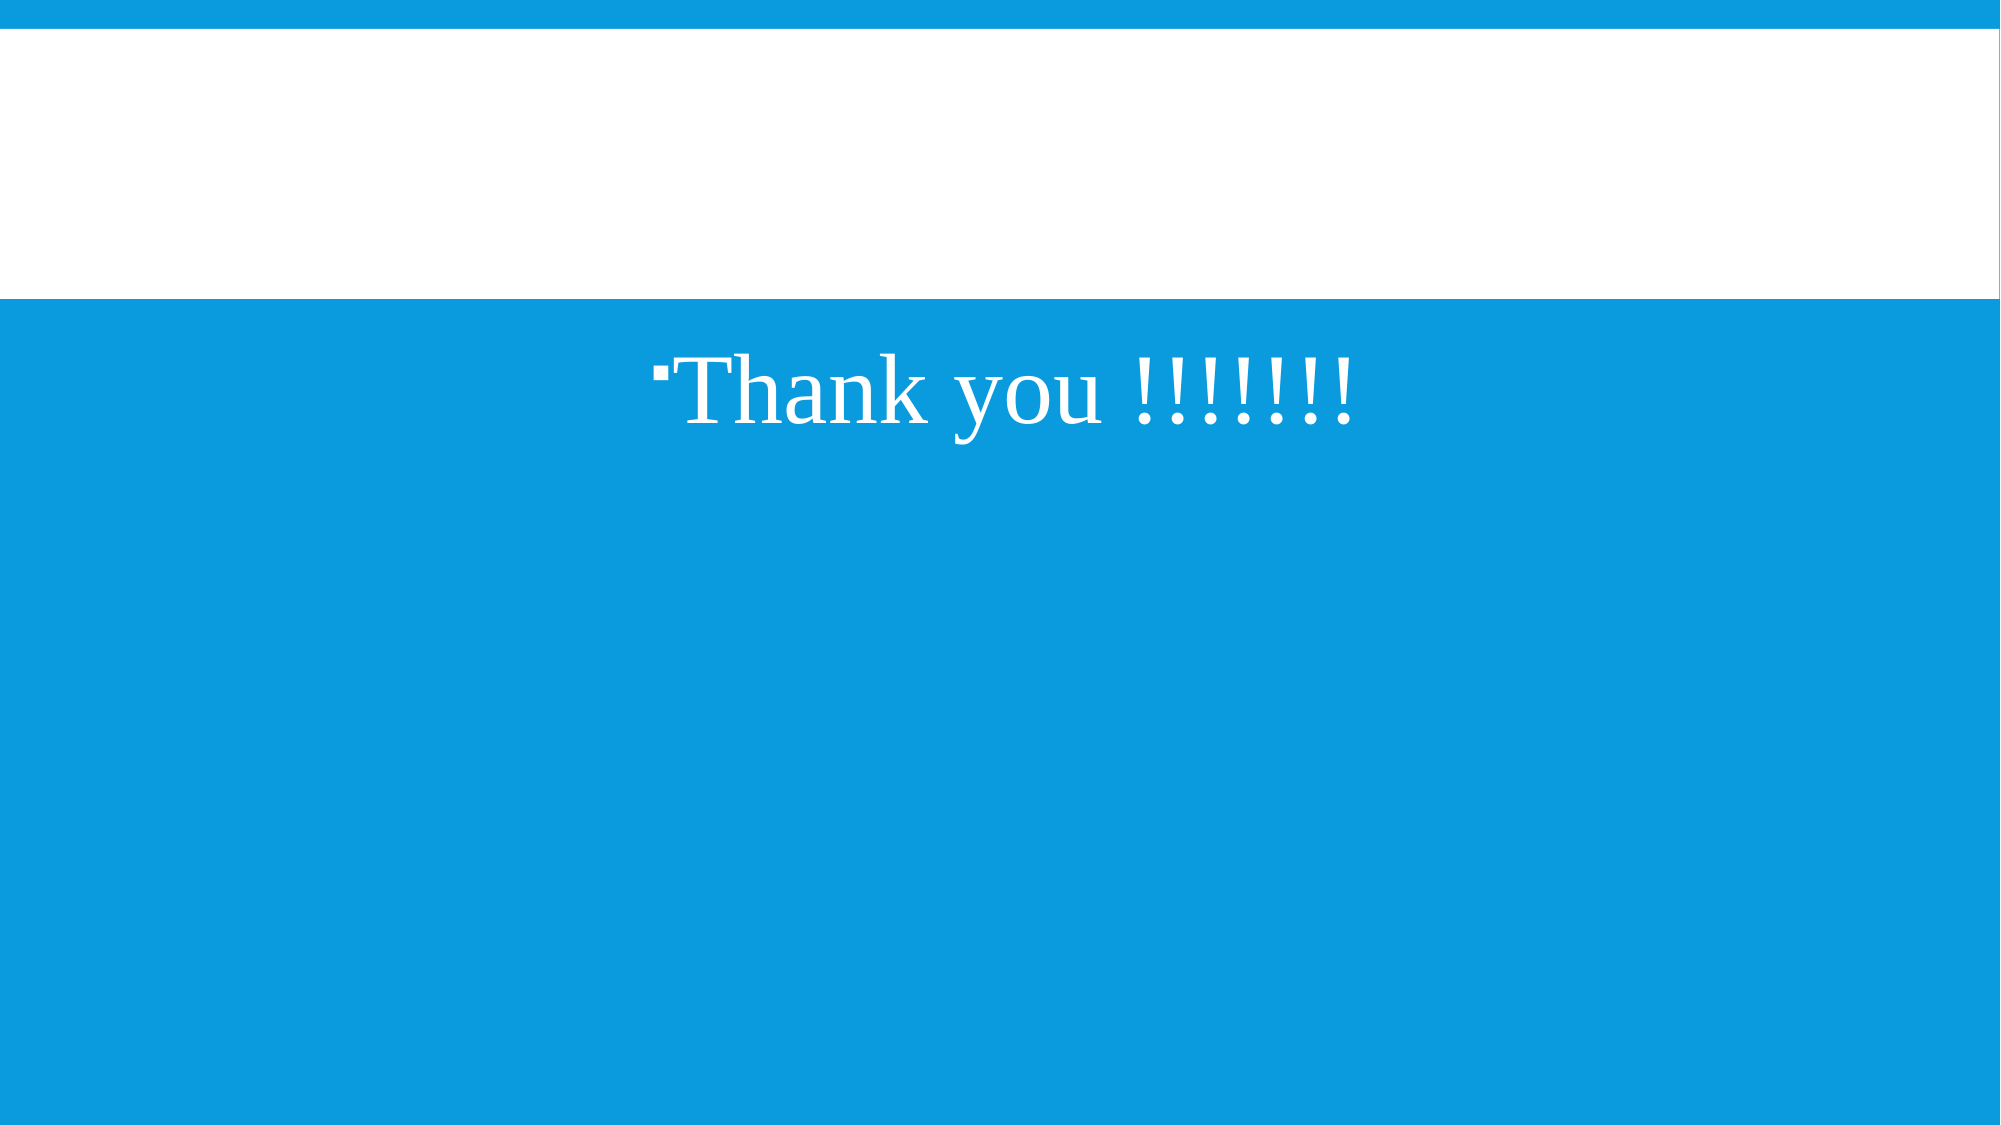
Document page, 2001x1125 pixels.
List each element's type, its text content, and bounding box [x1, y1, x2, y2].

list Thank you !!!!!!! [197, 329, 1803, 1020]
